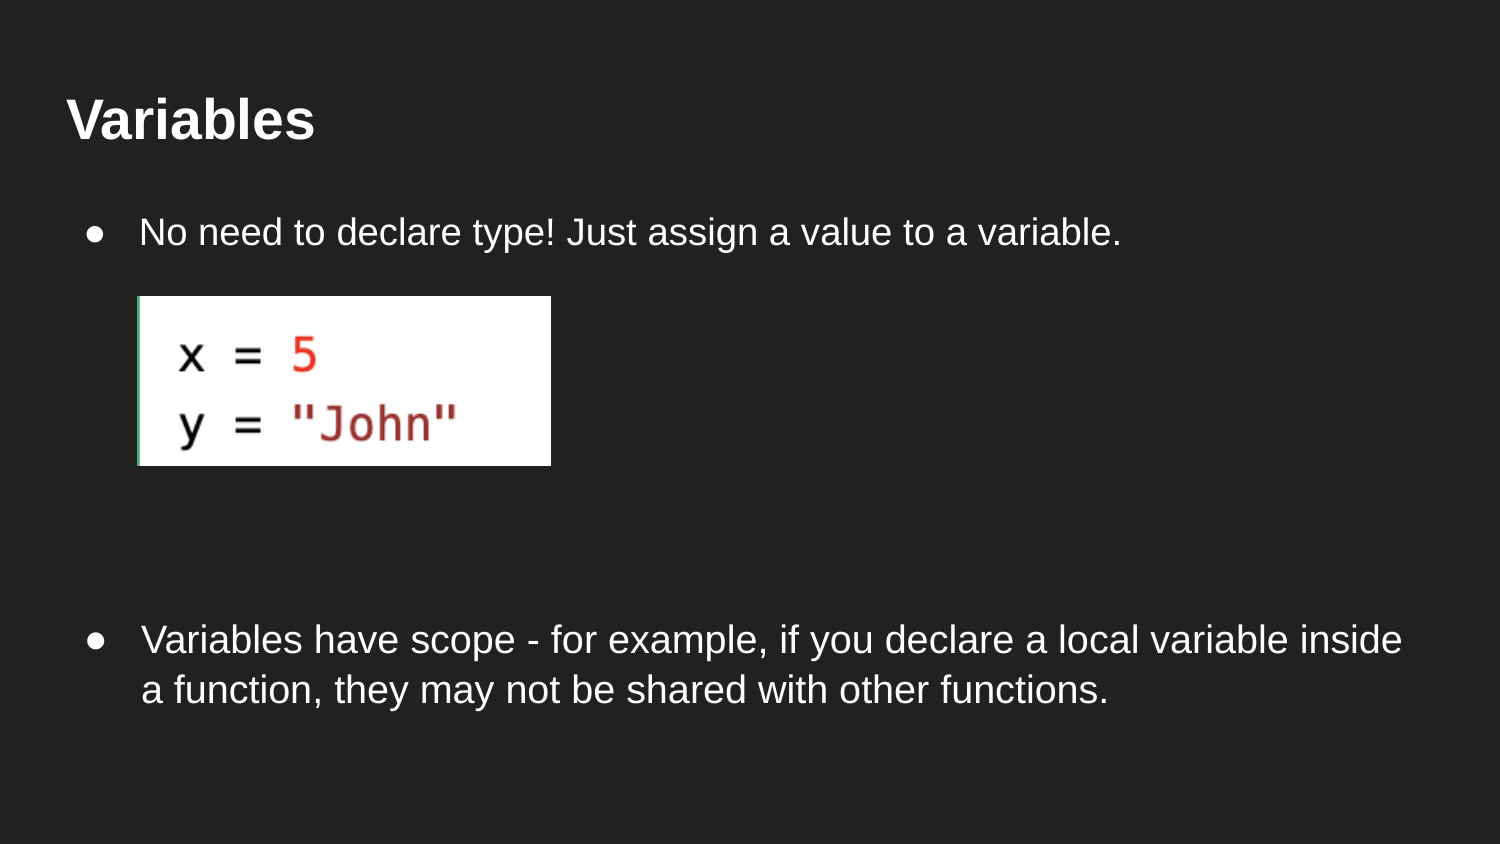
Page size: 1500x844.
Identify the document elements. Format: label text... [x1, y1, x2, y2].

list No need to declare type! Just assign a value to a variable. [51, 189, 1449, 269]
title Variables [51, 72, 1449, 167]
list Variables have scope - for example, if you declare a local variable inside a function, they may not be shared with other functions. [51, 595, 1449, 844]
picture [137, 296, 551, 466]
